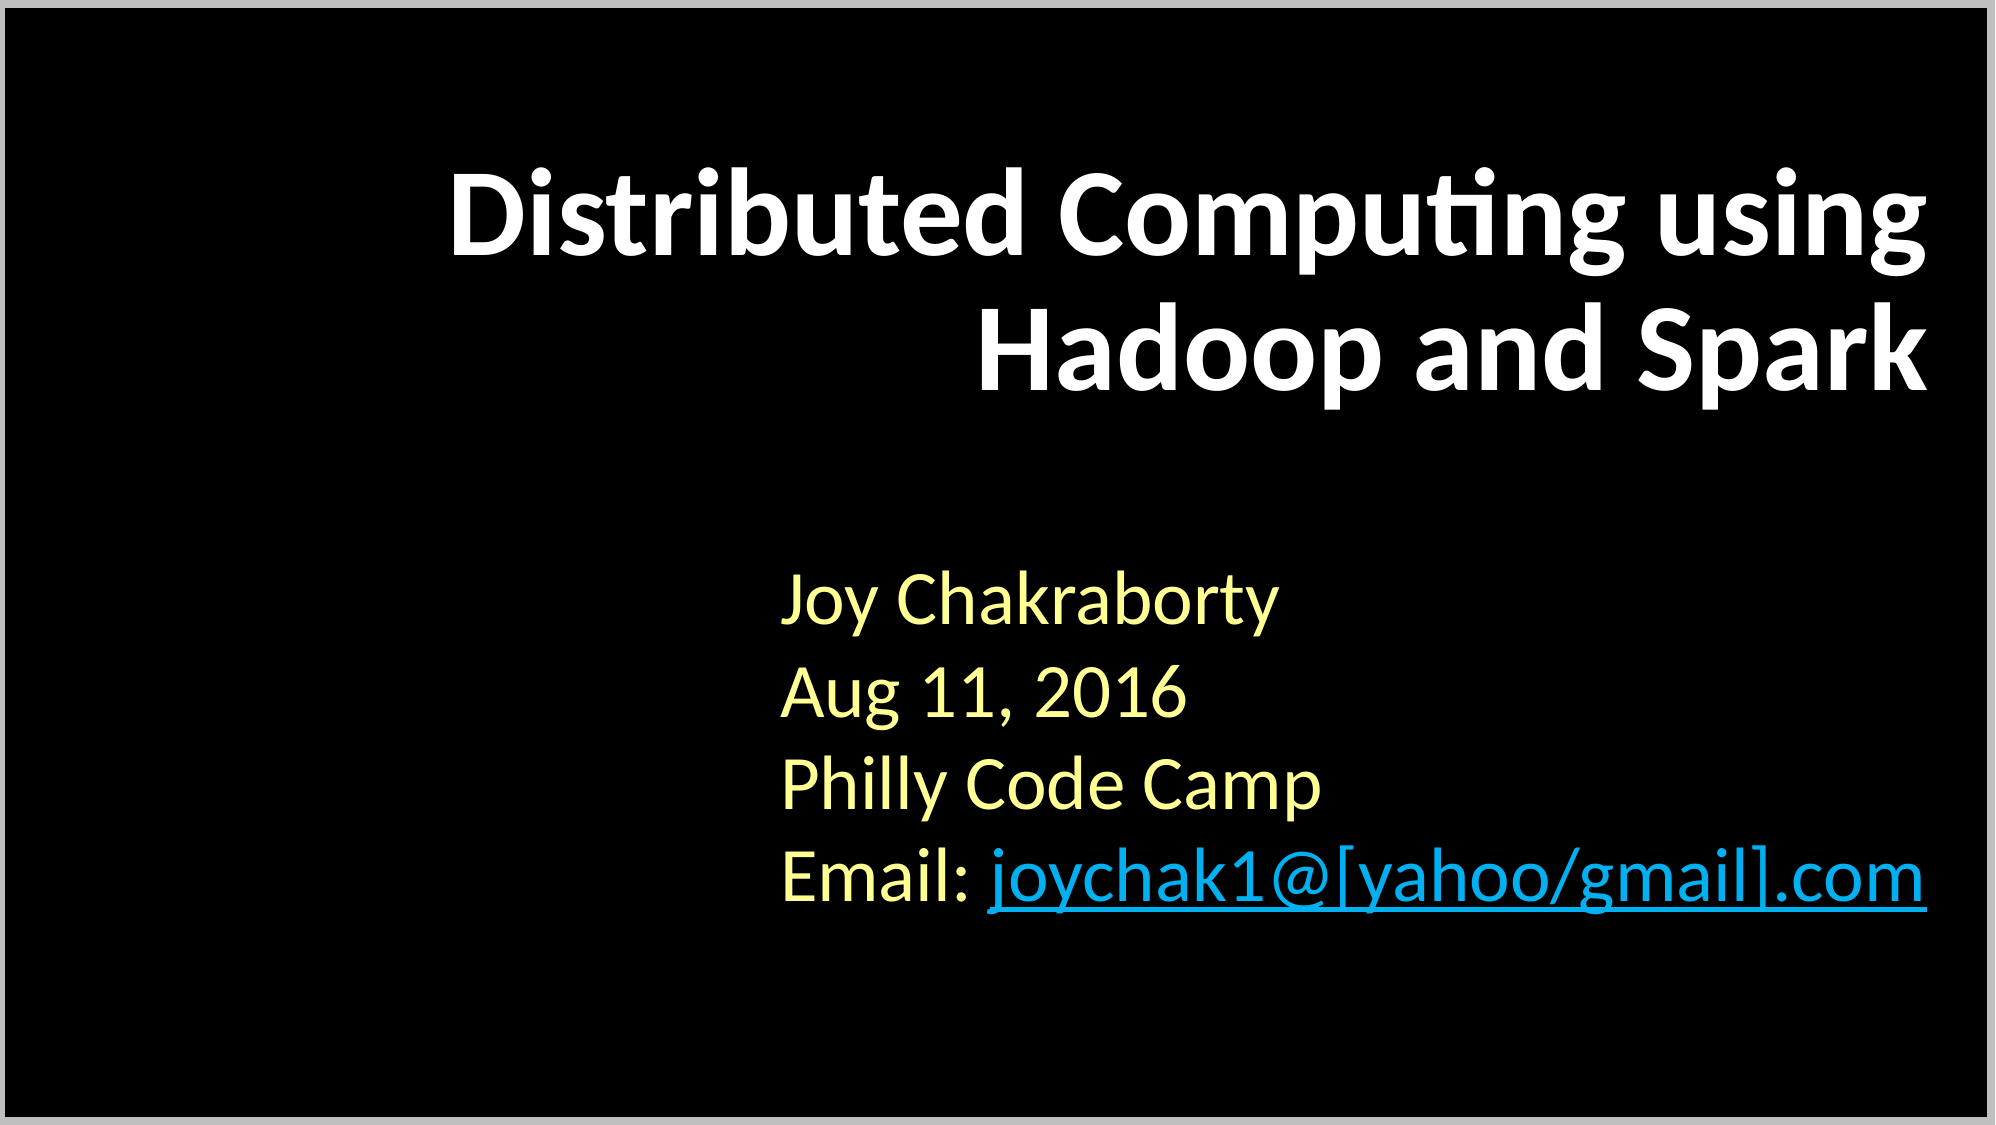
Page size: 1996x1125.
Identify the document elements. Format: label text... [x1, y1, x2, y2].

text_box Distributed Computing using Hadoop and Spark [160, 137, 1950, 575]
text_box Joy Chakraborty Aug 11, 2016 Philly Code Camp Email: joychak1@[yahoo/gmail].com [660, 537, 1996, 928]
